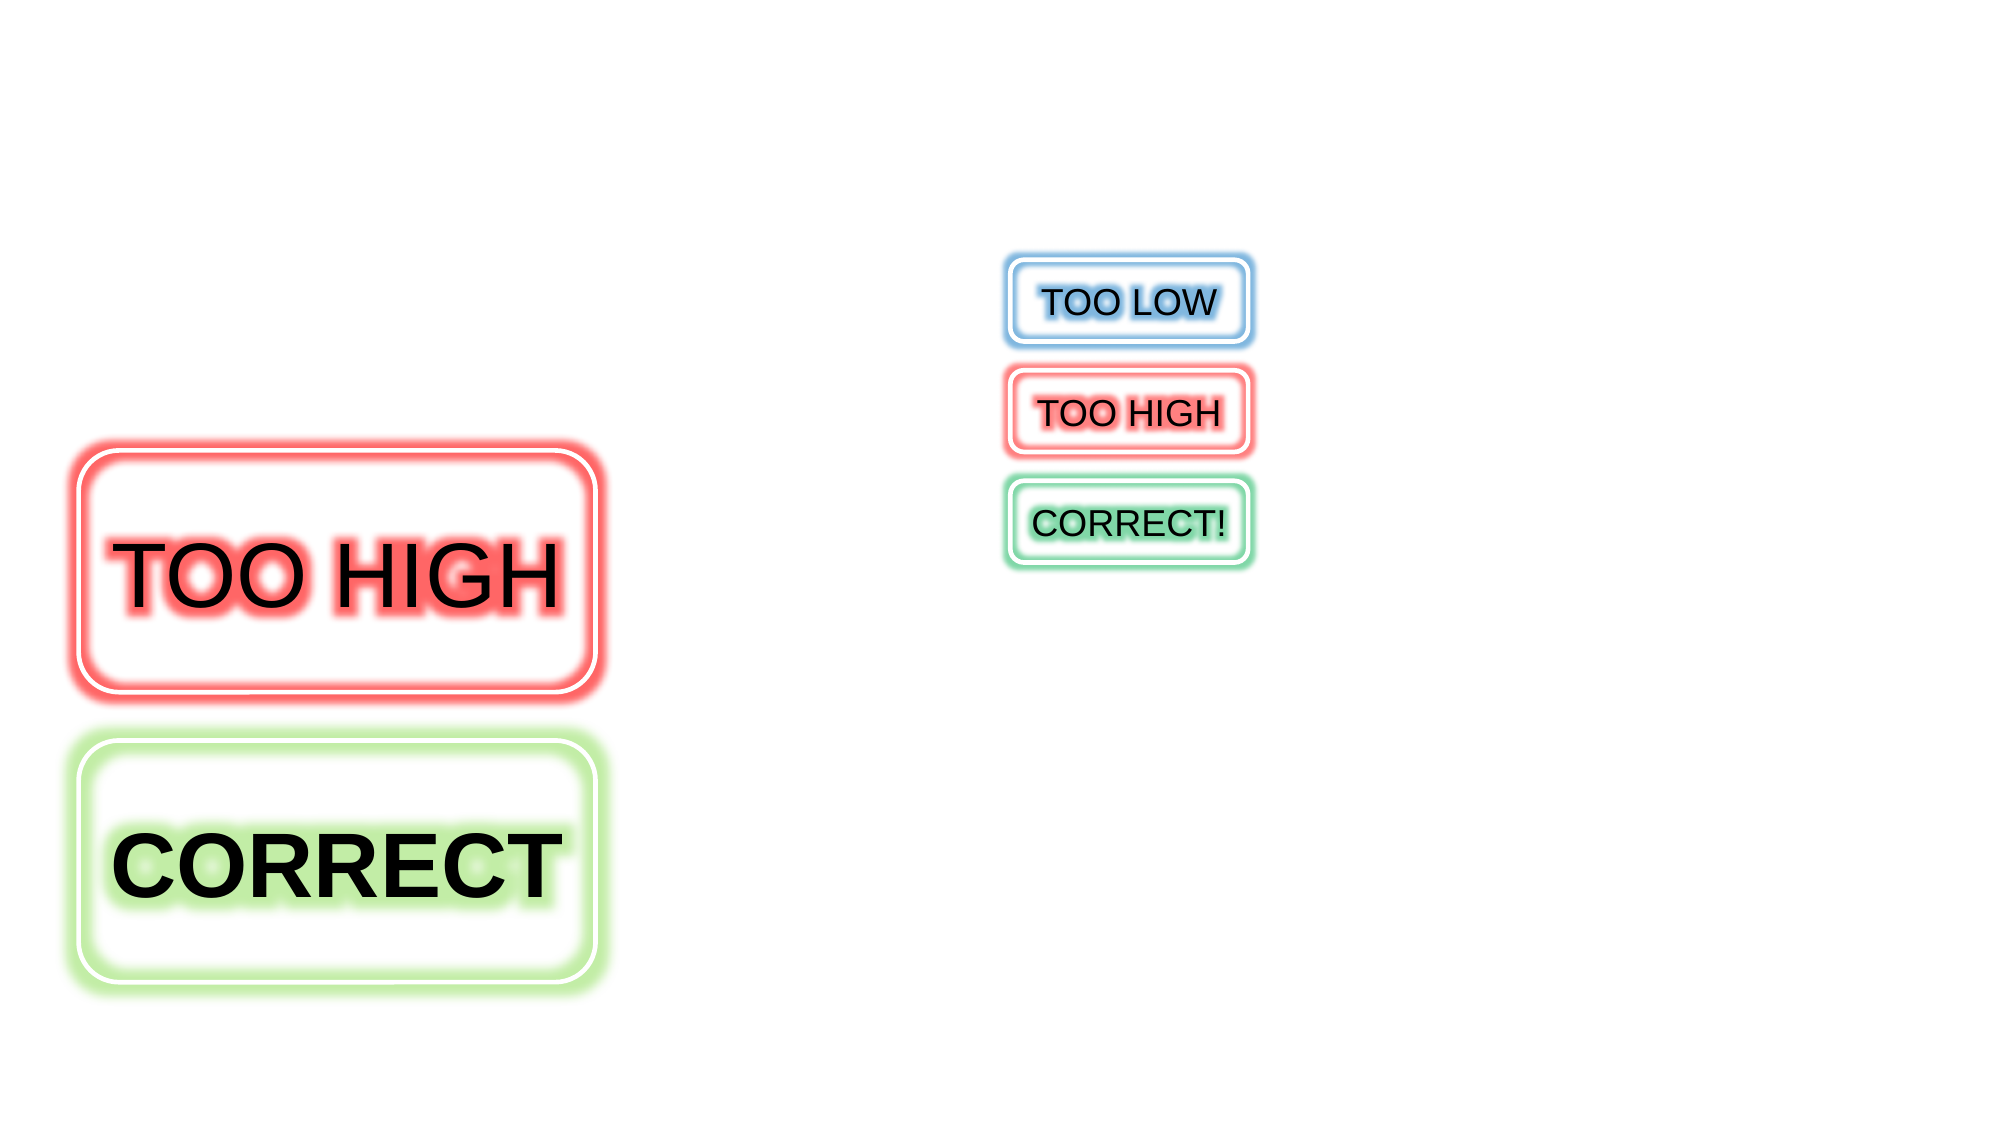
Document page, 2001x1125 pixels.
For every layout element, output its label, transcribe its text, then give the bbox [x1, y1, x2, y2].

text_box TOO HIGH [77, 449, 597, 694]
text_box CORRECT [77, 739, 597, 984]
text_box TOO LOW [1009, 258, 1250, 343]
text_box CORRECT! [1009, 479, 1250, 564]
text_box TOO HIGH [1009, 369, 1250, 453]
